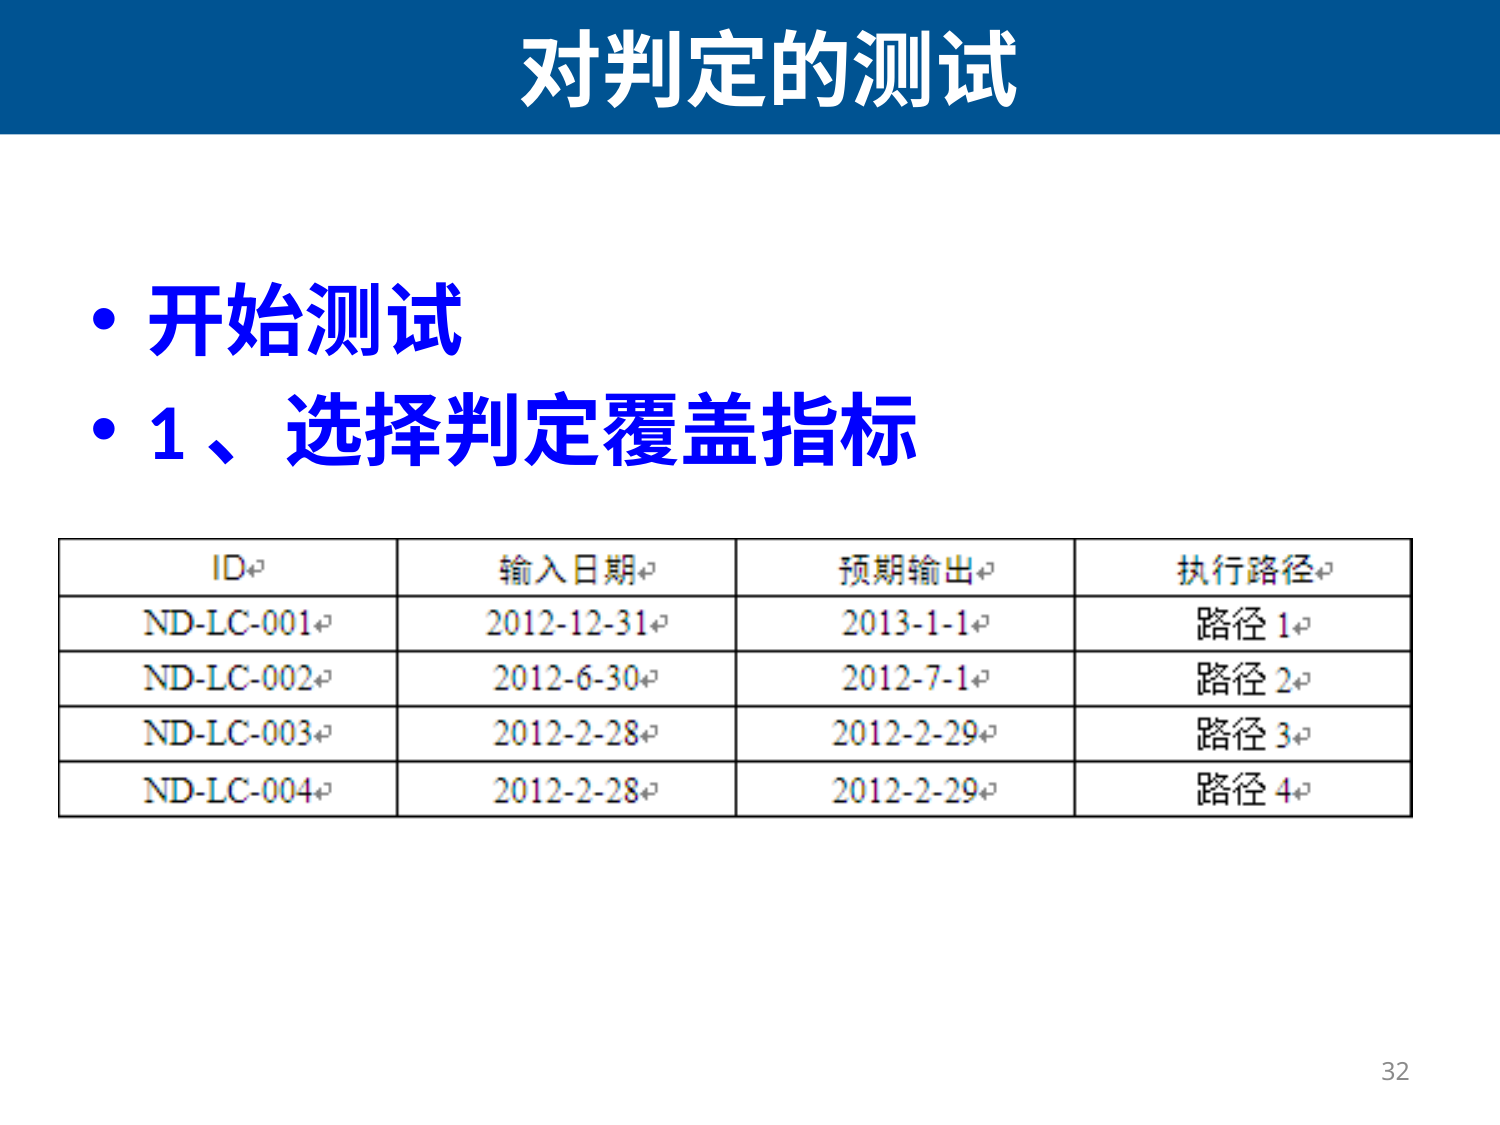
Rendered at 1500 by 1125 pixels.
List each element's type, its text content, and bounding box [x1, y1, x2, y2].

slide_number 32 [1074, 1042, 1425, 1103]
picture [58, 538, 1413, 821]
list 开始测试 1、选择判定覆盖指标 [75, 262, 1425, 1005]
title 对判定的测试 [0, 0, 1500, 135]
